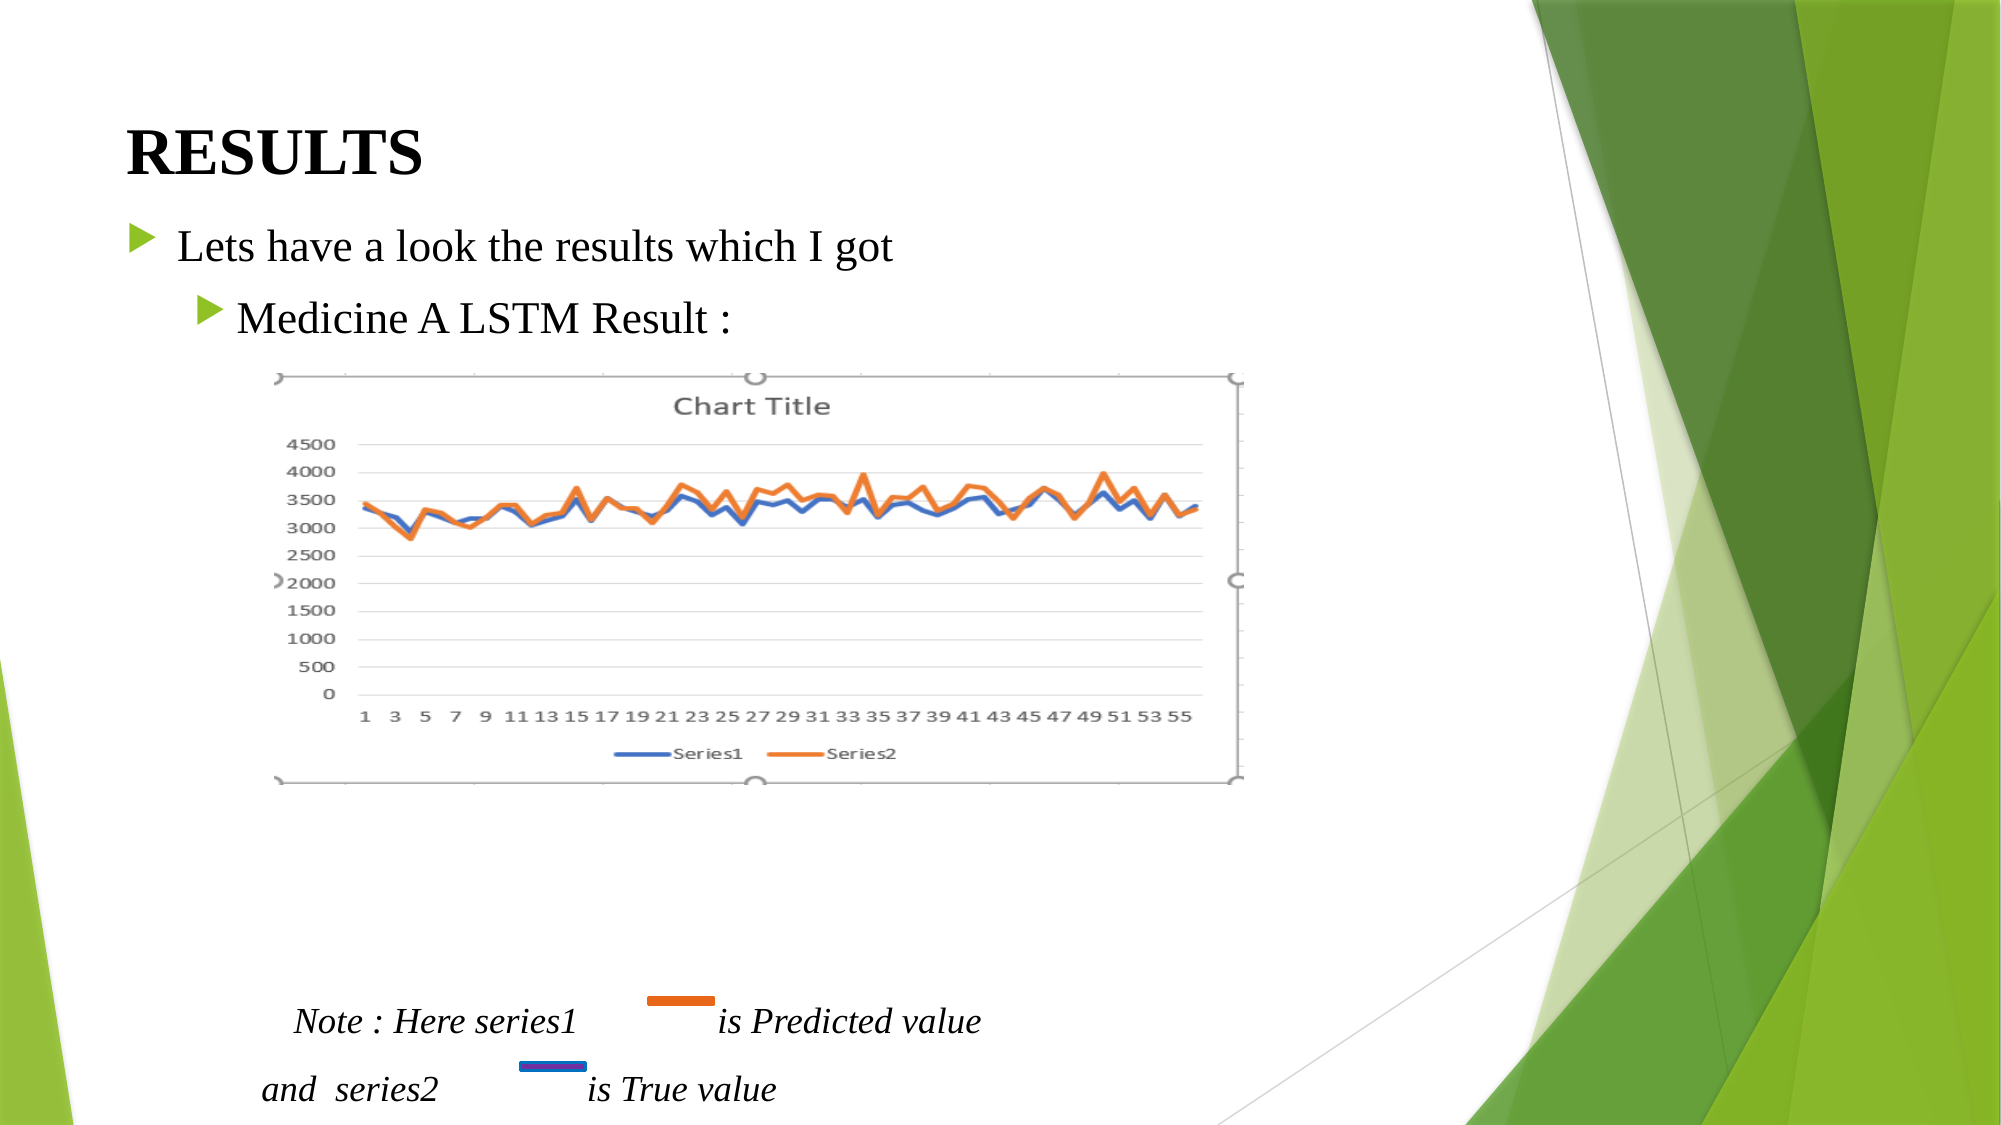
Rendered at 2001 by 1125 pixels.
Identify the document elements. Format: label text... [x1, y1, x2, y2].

text_box [519, 1061, 587, 1072]
title RESULTS [111, 99, 1522, 208]
text_box [647, 996, 715, 1006]
picture [274, 373, 1244, 786]
list Lets have a look the results which I got Medicine A LSTM Result : Note : Here series1 is Predicted value and series2 is True value [111, 208, 1522, 1125]
